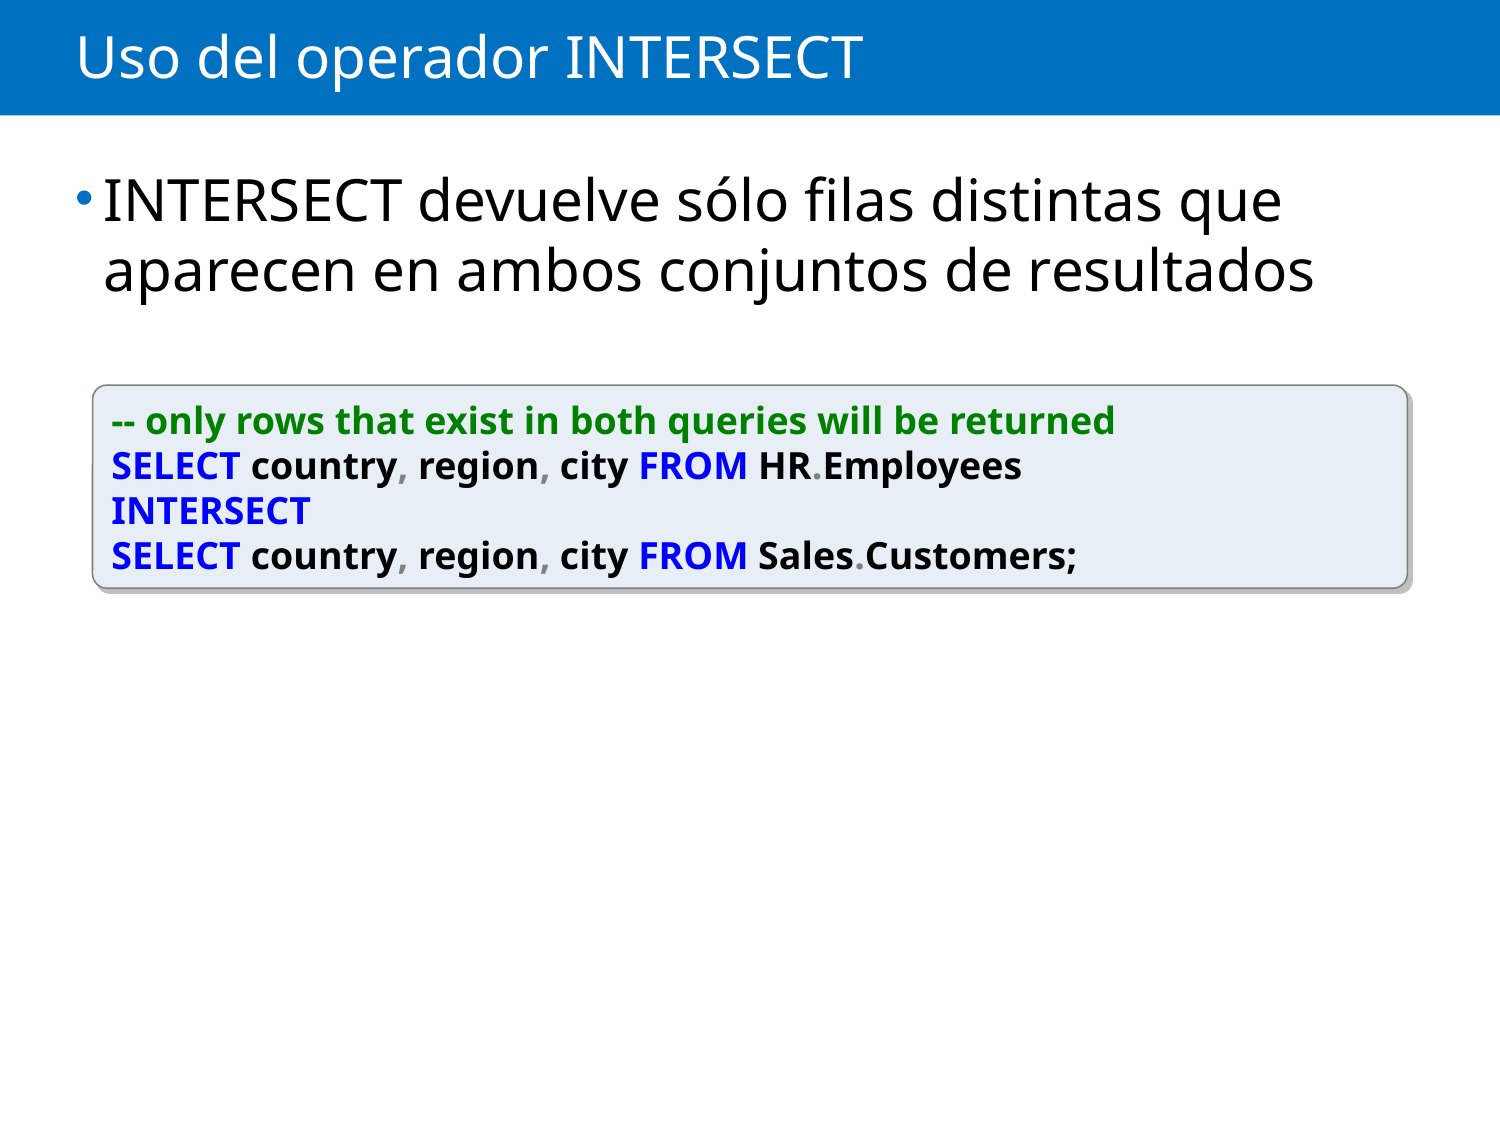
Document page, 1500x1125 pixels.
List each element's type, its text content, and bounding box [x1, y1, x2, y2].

title Uso del operador INTERSECT [75, 0, 1351, 122]
text_box -- only rows that exist in both queries will be returned SELECT country, region, city FROM HR.Employees INTERSECT SELECT country, region, city FROM Sales.Customers; [92, 385, 1408, 589]
text_box INTERSECT devuelve sólo filas distintas que aparecen en ambos conjuntos de resultados [75, 162, 1347, 883]
